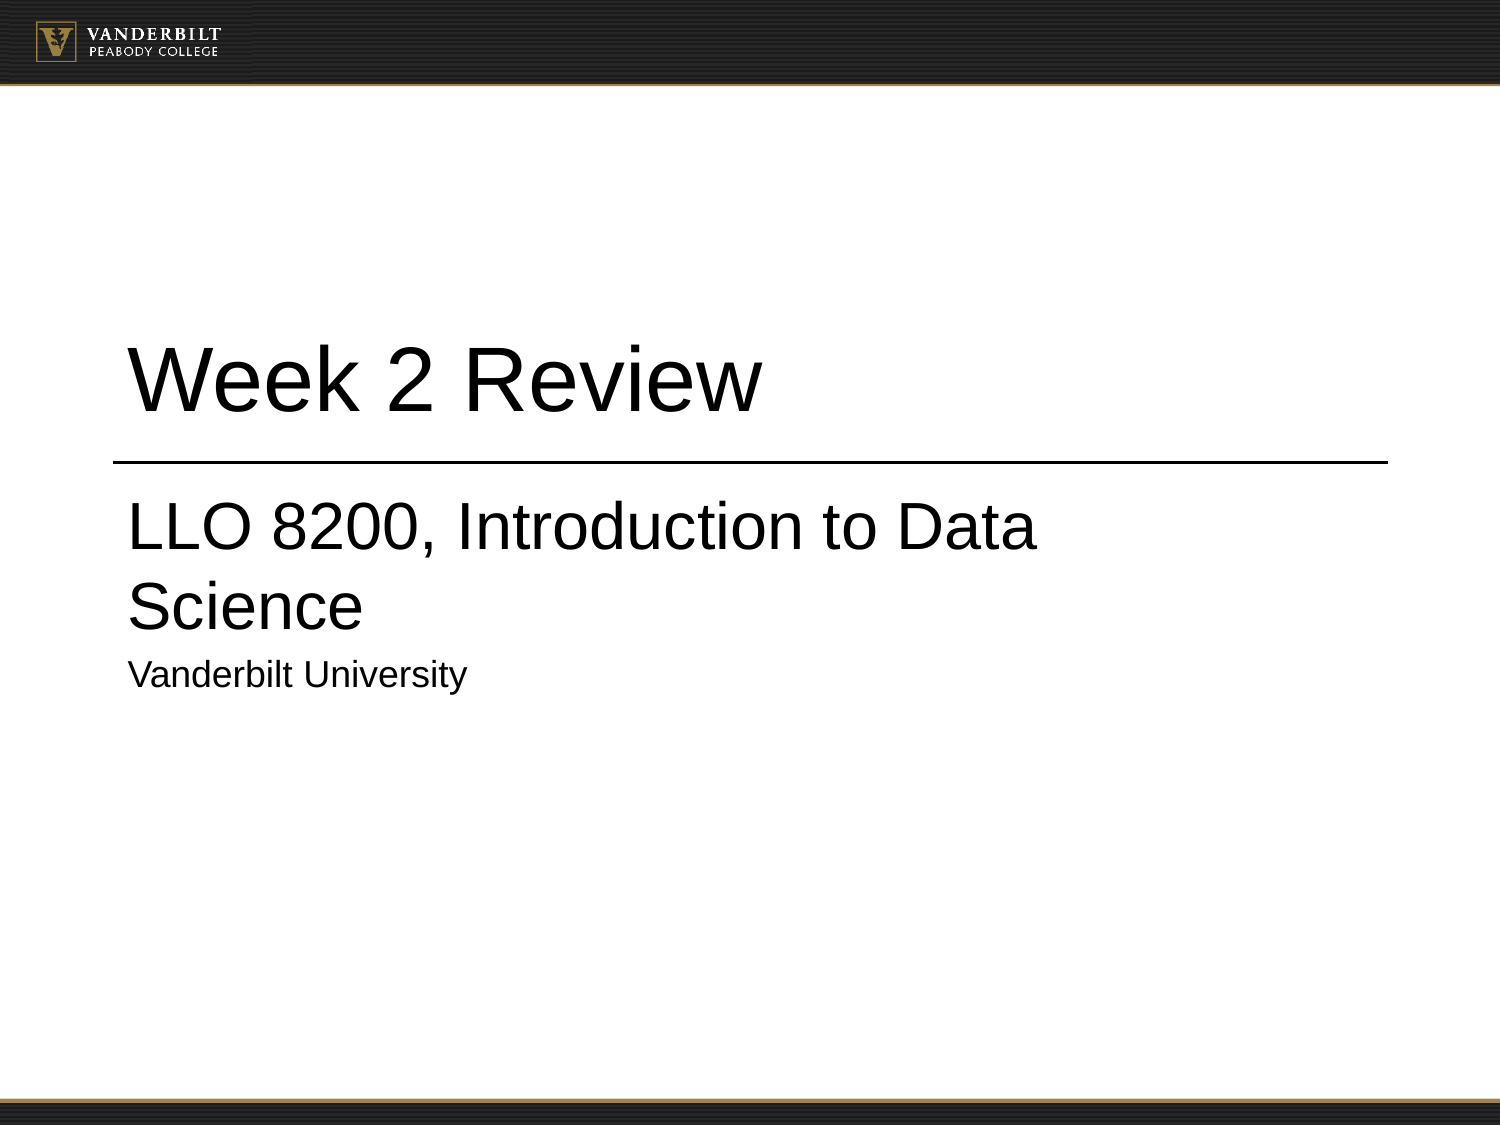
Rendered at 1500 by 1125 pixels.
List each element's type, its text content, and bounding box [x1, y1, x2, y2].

subtitle LLO 8200, Introduction to Data Science Vanderbilt University [112, 474, 1163, 763]
picture [0, 0, 1500, 84]
picture [0, 1103, 1500, 1125]
title Week 2 Review [112, 308, 1388, 457]
